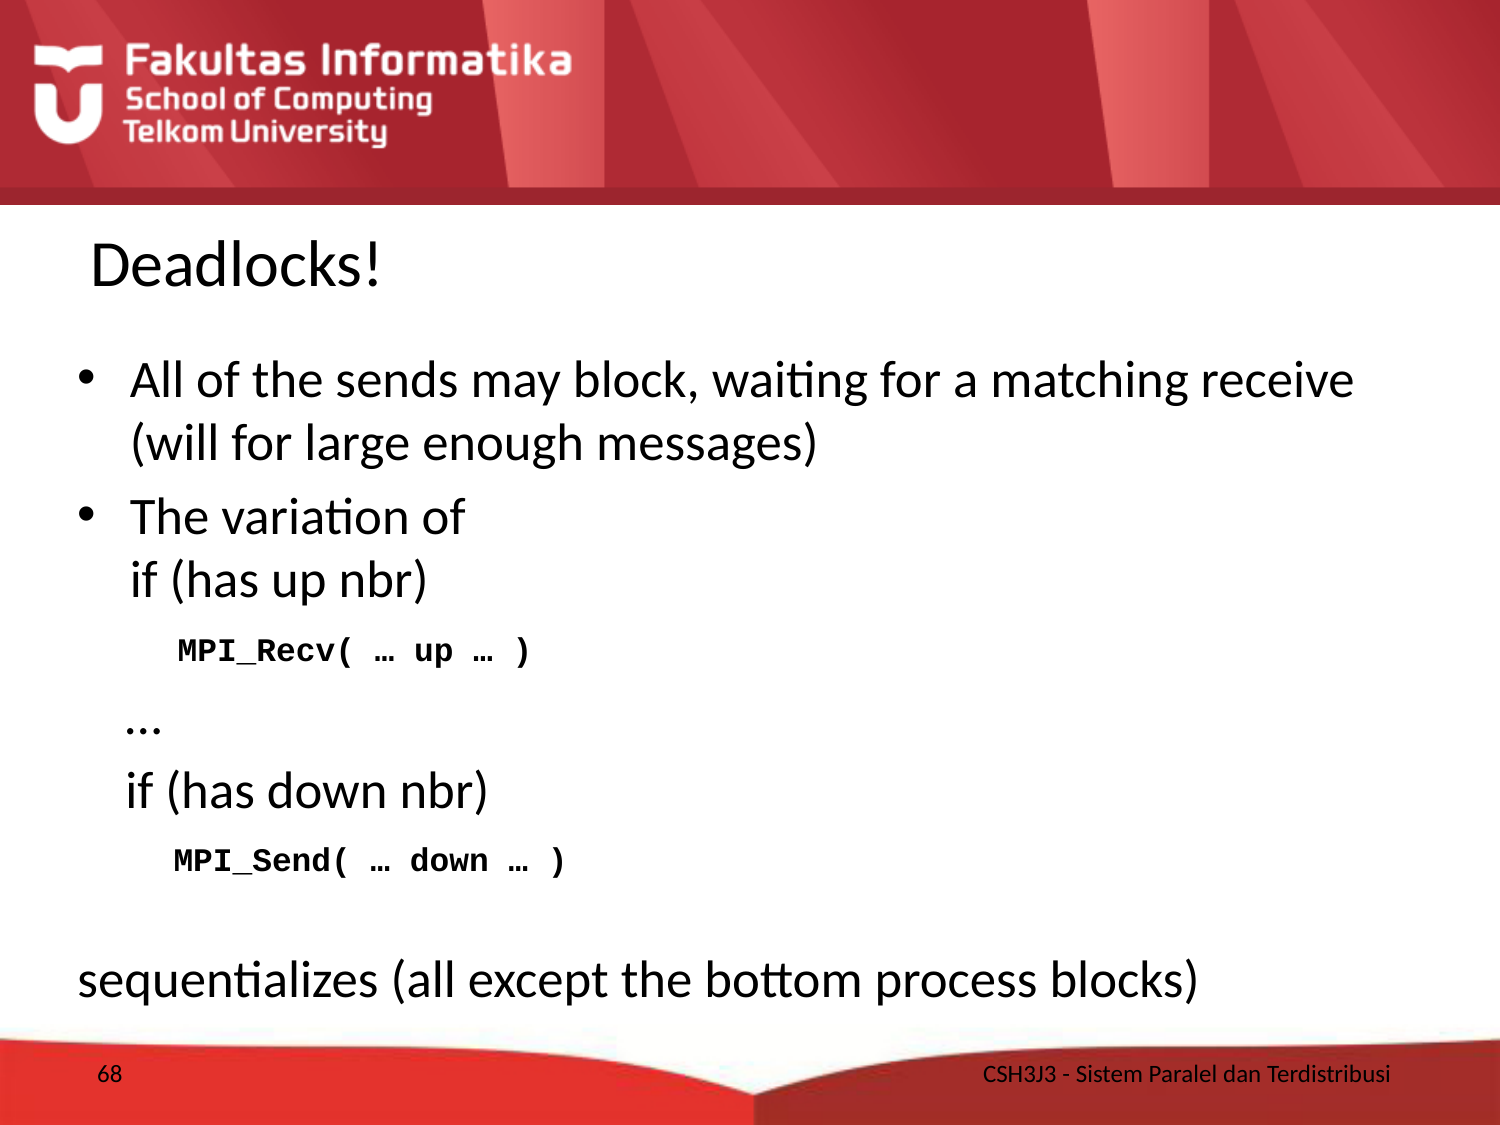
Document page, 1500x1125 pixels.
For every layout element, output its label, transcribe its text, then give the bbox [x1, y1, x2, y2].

picture [0, 1024, 1500, 1125]
footer CSH3J3 - Sistem Paralel dan Terdistribusi [950, 1042, 1425, 1103]
slide_number 68 [50, 1042, 138, 1103]
picture [0, 0, 1500, 205]
title Deadlocks! [75, 212, 1425, 308]
list All of the sends may block, waiting for a matching receive (will for large enough messages) The variation of if (has up nbr) MPI_Recv( … up … ) … if (has down nbr) MPI_Send( … down … ) sequentializes (all except the bottom process blocks) [62, 337, 1413, 1018]
